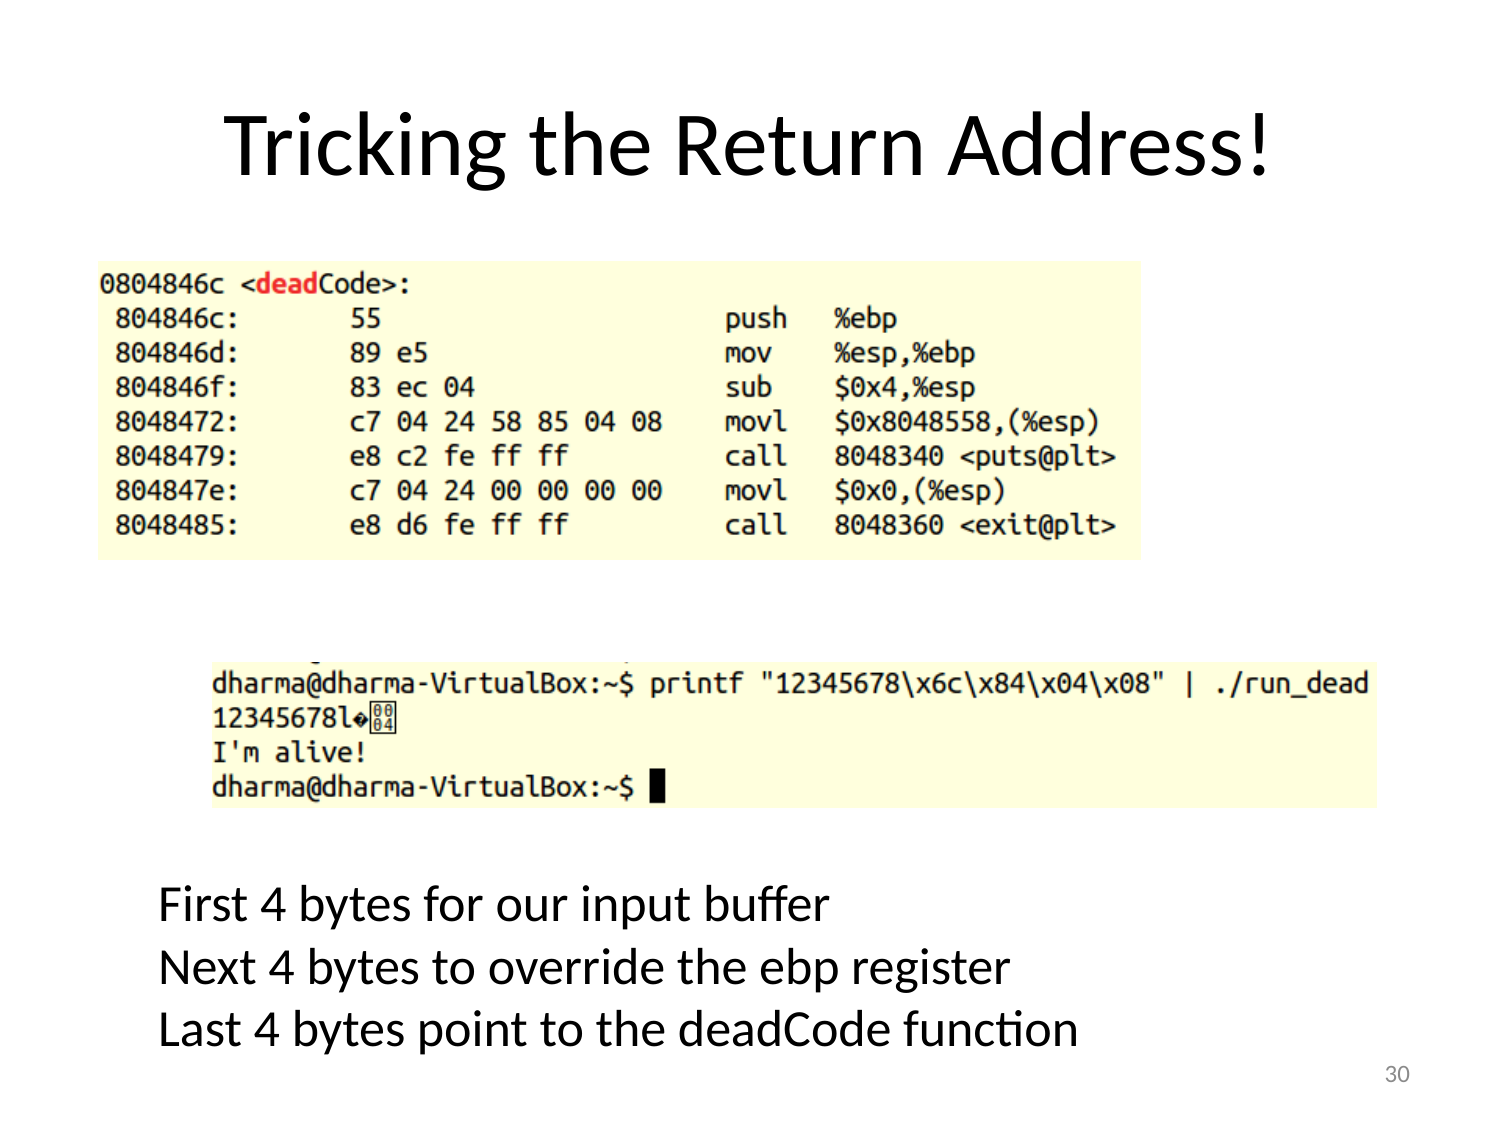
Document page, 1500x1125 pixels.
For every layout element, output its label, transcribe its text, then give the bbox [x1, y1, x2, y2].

text_box First 4 bytes for our input buffer Next 4 bytes to override the ebp register Last 4 bytes point to the deadCode function [143, 862, 1095, 1065]
picture [212, 662, 1377, 809]
slide_number 30 [1074, 1042, 1425, 1103]
picture [97, 260, 1141, 560]
title Tricking the Return Address! [75, 45, 1425, 233]
